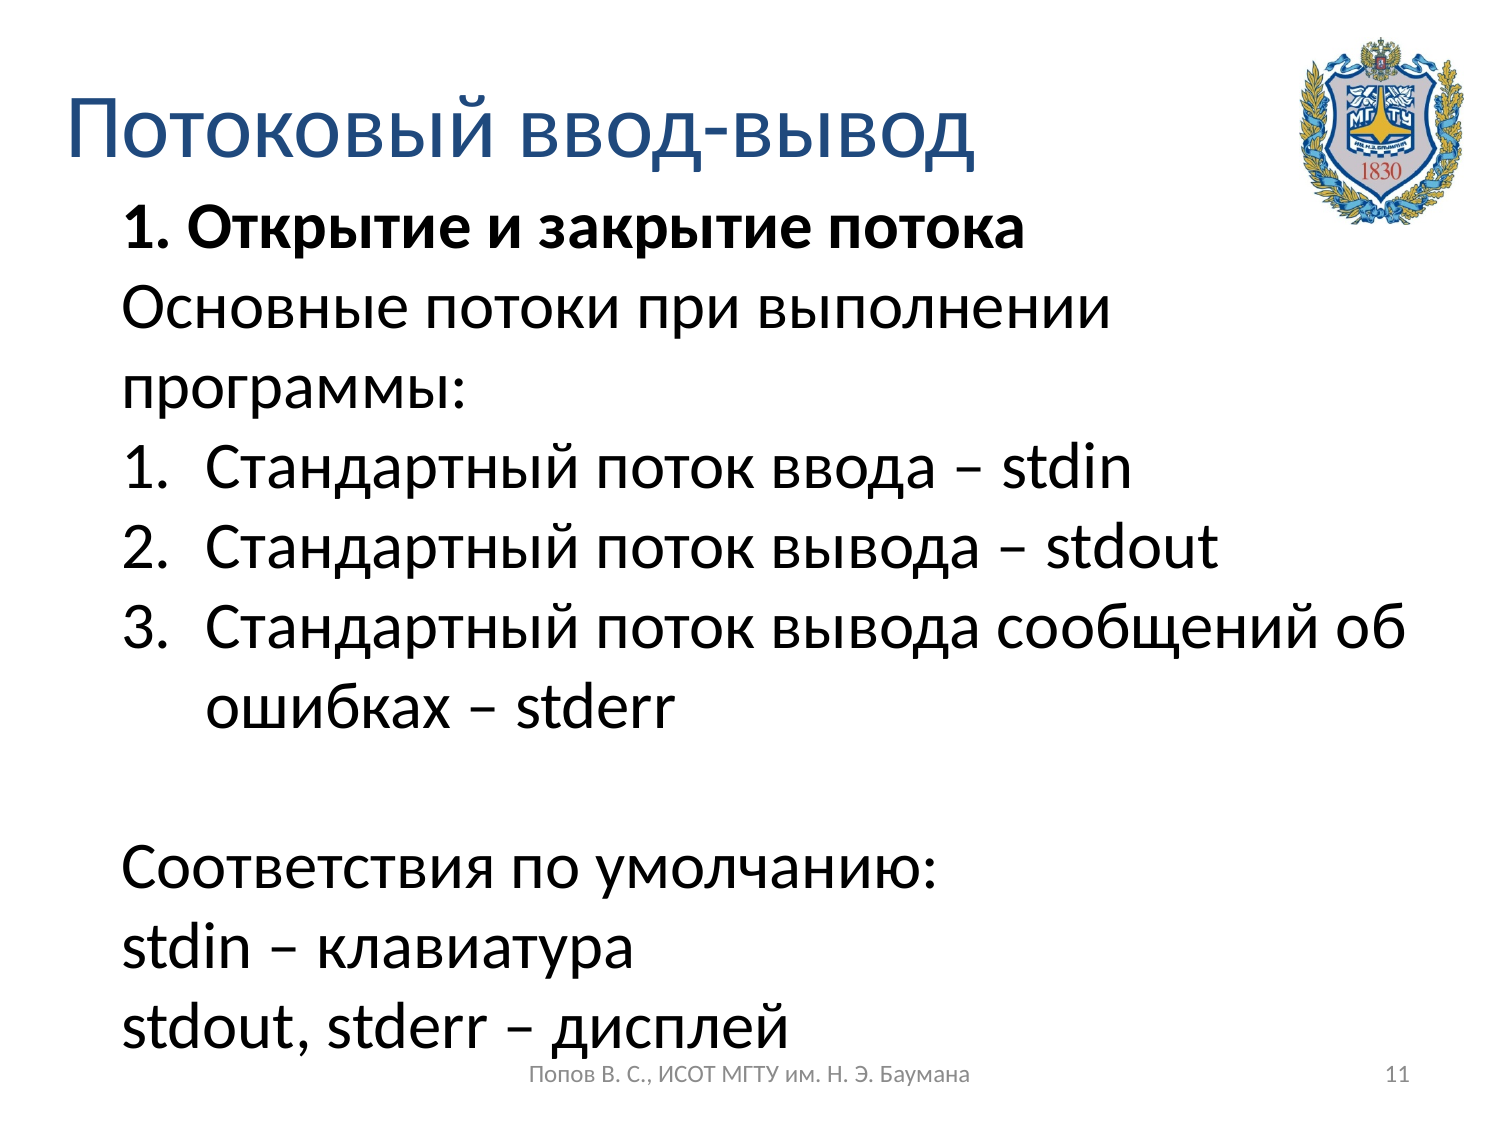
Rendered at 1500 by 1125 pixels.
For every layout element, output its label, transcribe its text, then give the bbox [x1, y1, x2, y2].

picture [1299, 37, 1464, 226]
footer Попов В. С., ИСОТ МГТУ им. Н. Э. Баумана [512, 1042, 988, 1103]
slide_number 11 [1074, 1042, 1425, 1103]
text_box 1. Открытие и закрытие потока Основные потоки при выполнении программы: Стандартный поток ввода – stdin Стандартный поток вывода – stdout Стандартный поток вывода сообщений об ошибках – stderr Соответствия по умолчанию: stdin – клавиатура stdout, stderr – дисплей [50, 174, 1450, 1070]
title Потоковый ввод-вывод [50, 0, 1275, 174]
